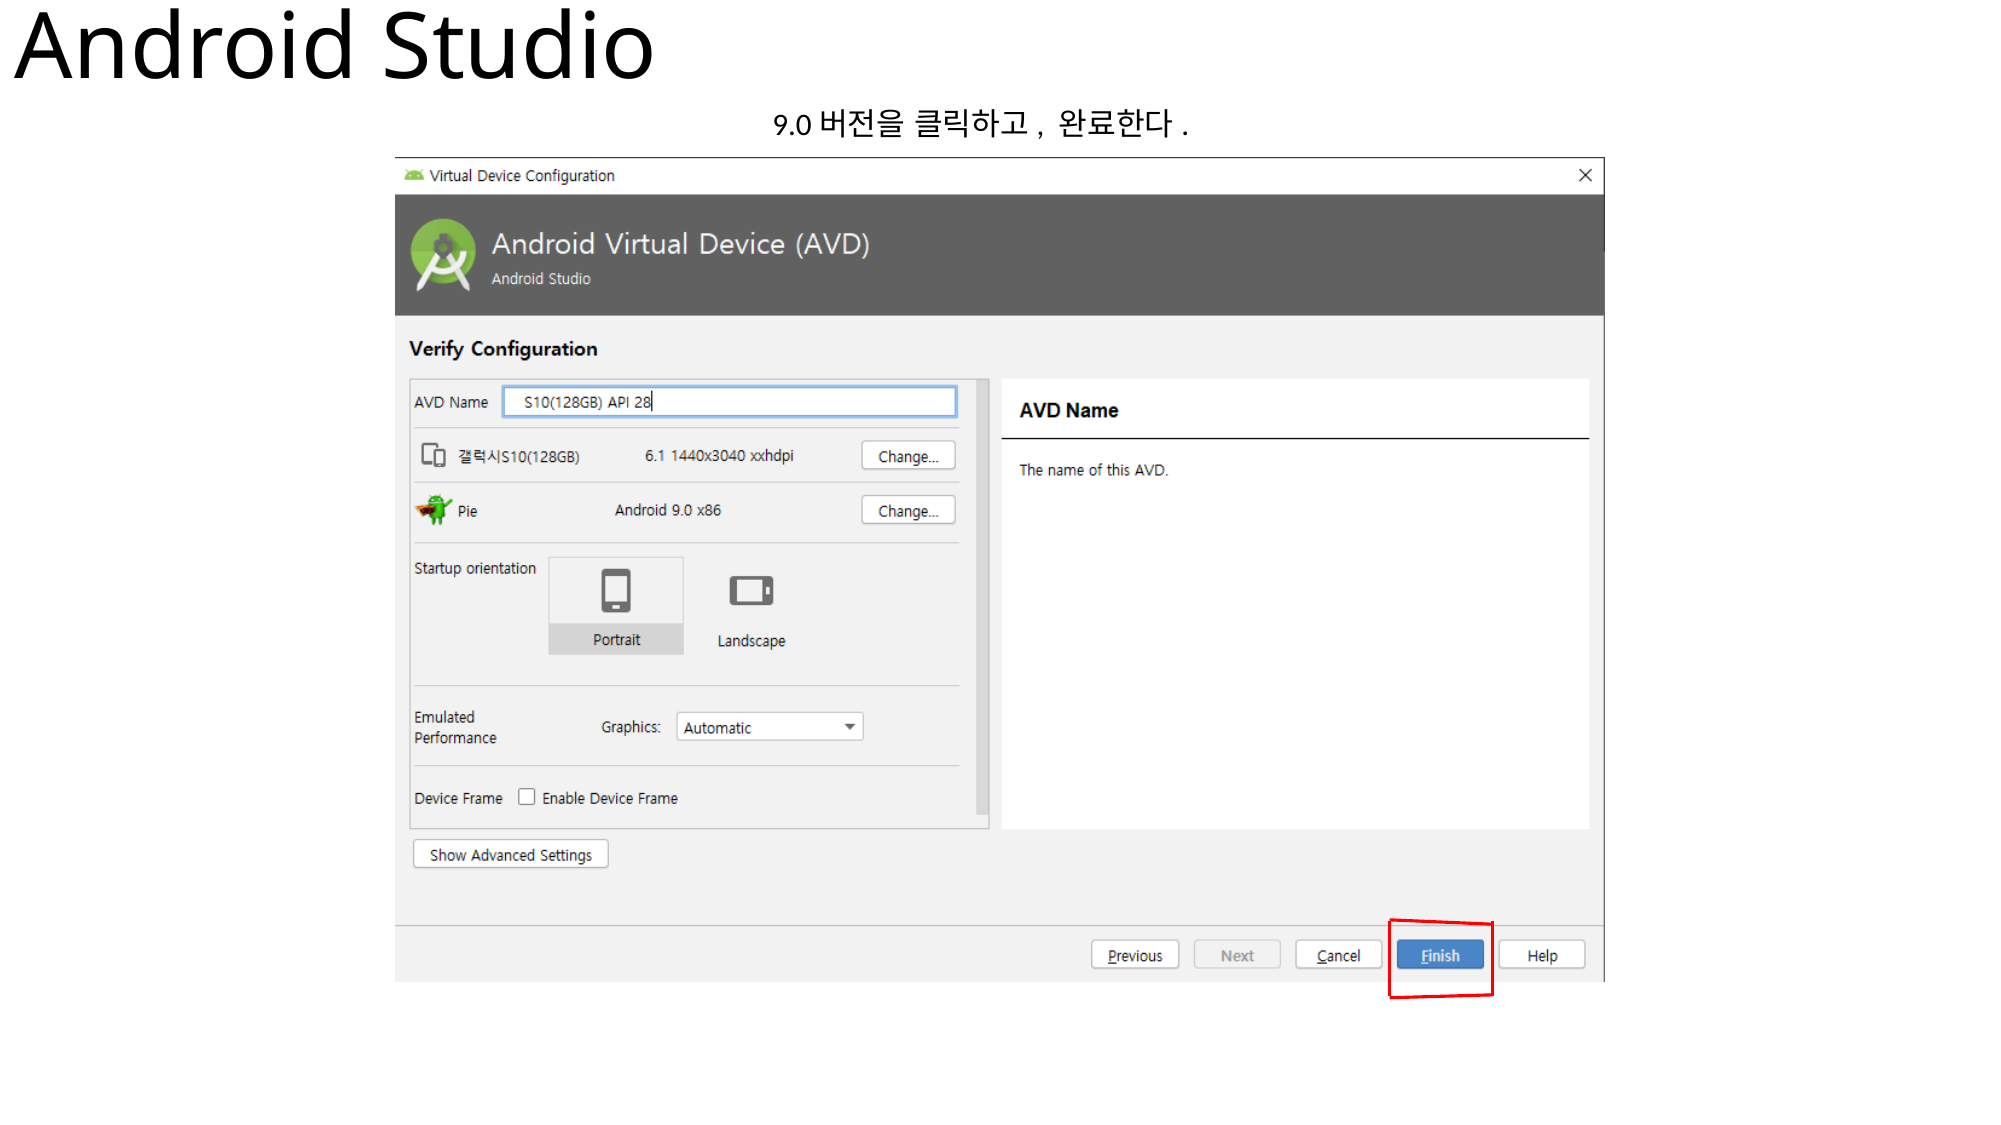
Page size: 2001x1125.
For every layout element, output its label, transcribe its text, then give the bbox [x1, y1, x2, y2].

picture [1390, 925, 1492, 982]
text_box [1389, 994, 1493, 998]
picture [395, 157, 1605, 982]
text_box 9.0버전을 클릭하고, 완료한다. [757, 96, 1208, 150]
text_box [1389, 919, 1493, 925]
title Android Studio [0, 0, 1725, 158]
